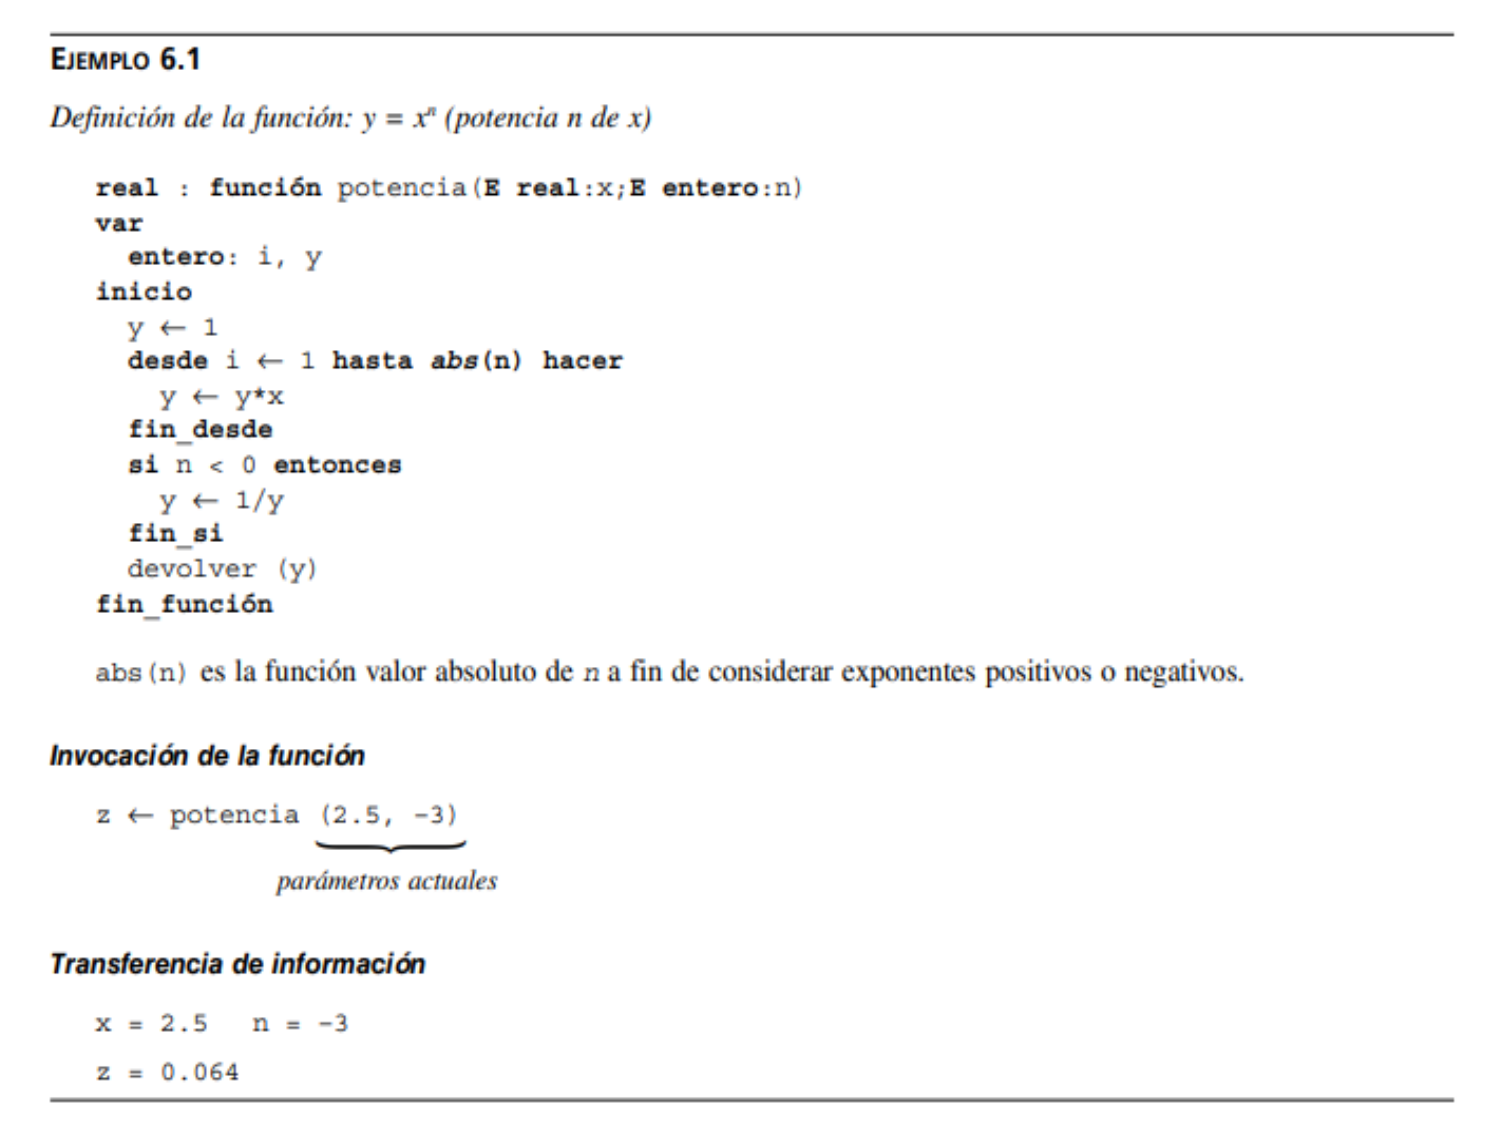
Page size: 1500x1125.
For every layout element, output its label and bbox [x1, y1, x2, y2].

text_box [0, 0, 1500, 1125]
